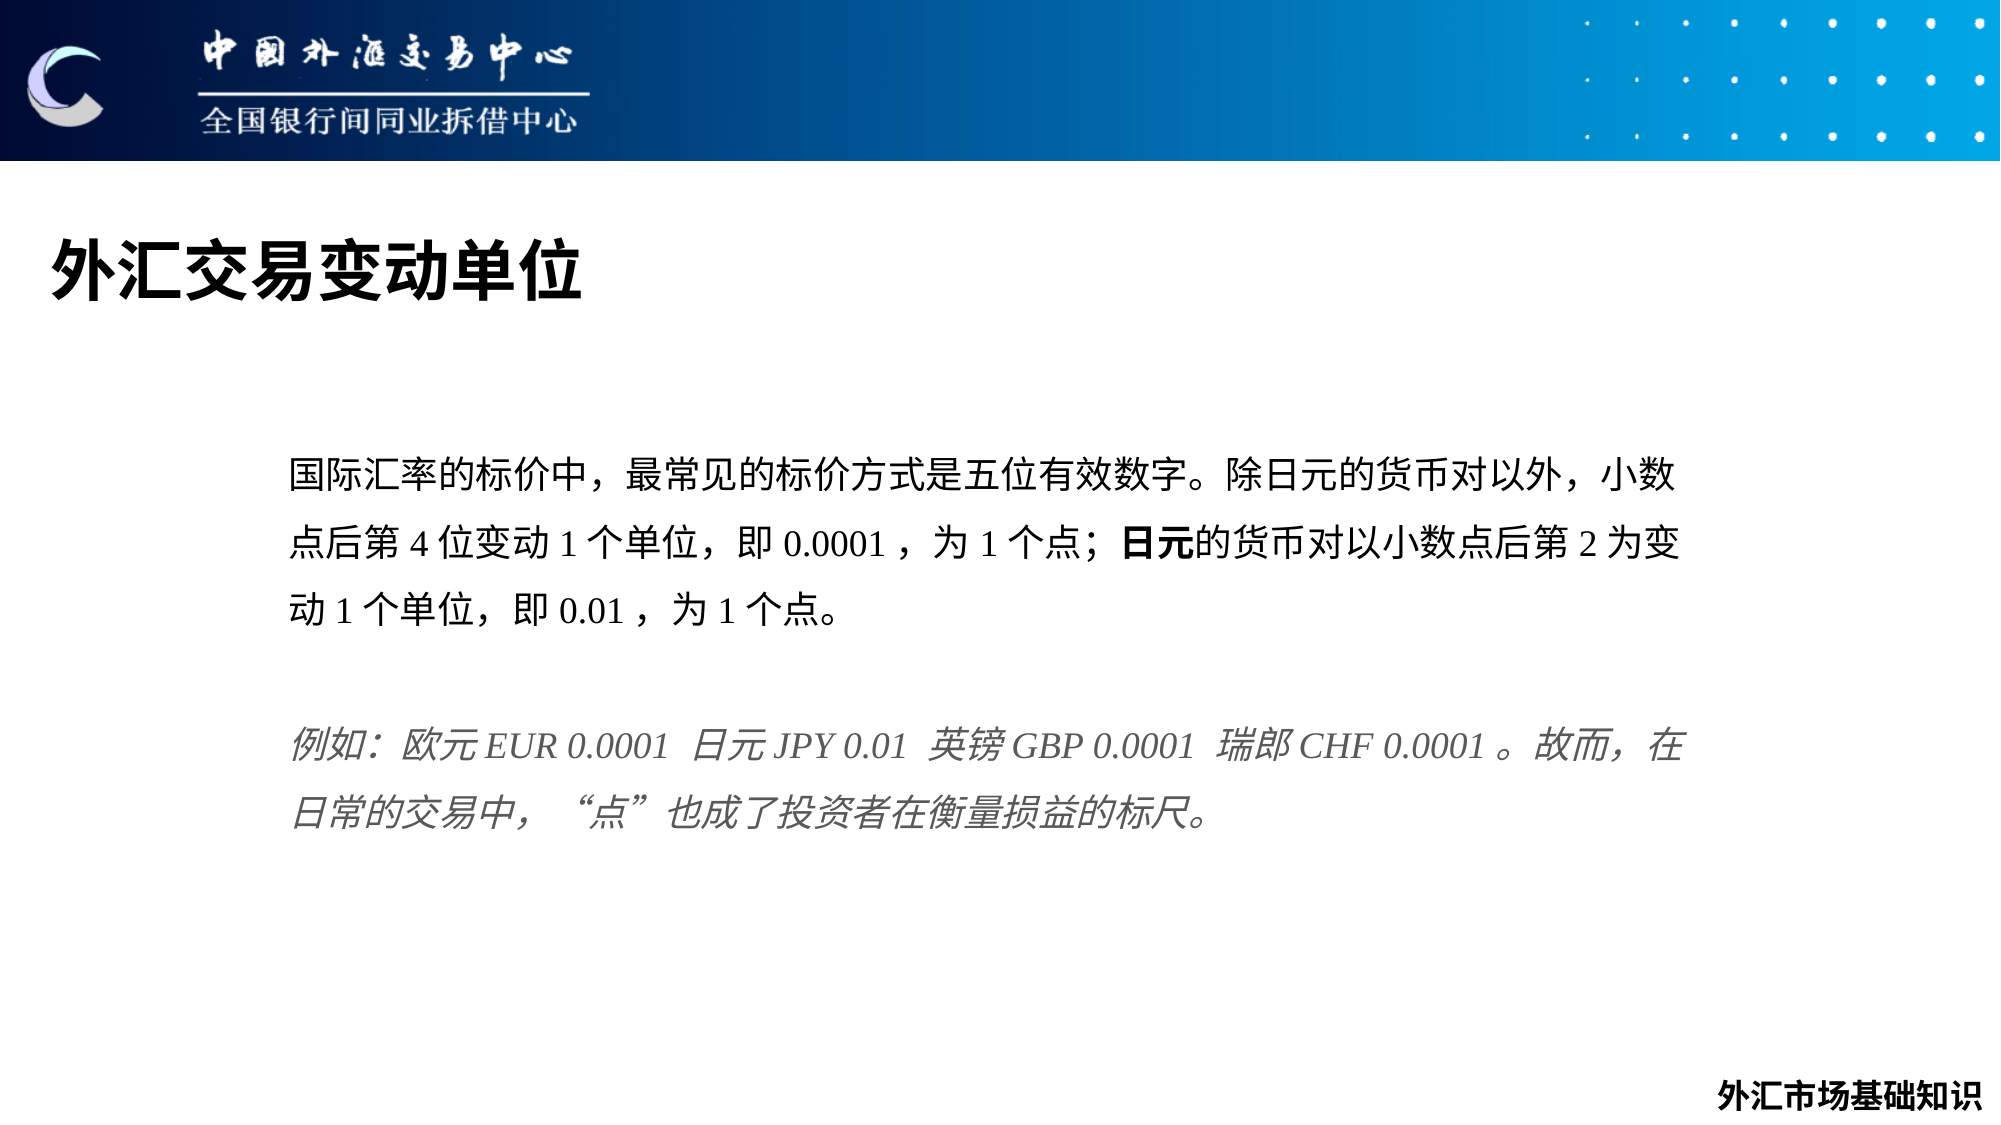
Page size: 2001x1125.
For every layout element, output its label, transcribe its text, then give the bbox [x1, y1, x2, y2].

picture [1829, 77, 1837, 84]
text_box 外汇市场基础知识 [1659, 1041, 1999, 1124]
picture [1975, 19, 1985, 28]
picture [1829, 133, 1837, 140]
picture [1975, 132, 1985, 142]
picture [1877, 76, 1886, 85]
text_box 外汇交易变动单位 [35, 221, 600, 317]
picture [1926, 19, 1935, 28]
text_box 国际汇率的标价中，最常见的标价方式是五位有效数字。除日元的货币对以外，小数点后第4位变动1个单位，即0.0001，为1个点；日元的货币对以小数点后第2为变动1个单位，即0.01，为1个点。 例如：欧元EUR 0.0001 日元JPY 0.01 英镑GBP 0.0001 瑞郎CHF 0.0001。故而，在日常的交易中，“点”也成了投资者在衡量损益的标尺。 [273, 421, 1727, 842]
picture [1975, 75, 1985, 85]
picture [0, 0, 1371, 161]
picture [1829, 19, 1837, 27]
picture [1926, 132, 1935, 142]
picture [1877, 132, 1886, 141]
picture [1877, 19, 1886, 28]
picture [1926, 75, 1935, 85]
picture [1781, 133, 1787, 140]
picture [1781, 77, 1787, 84]
picture [1781, 19, 1787, 27]
